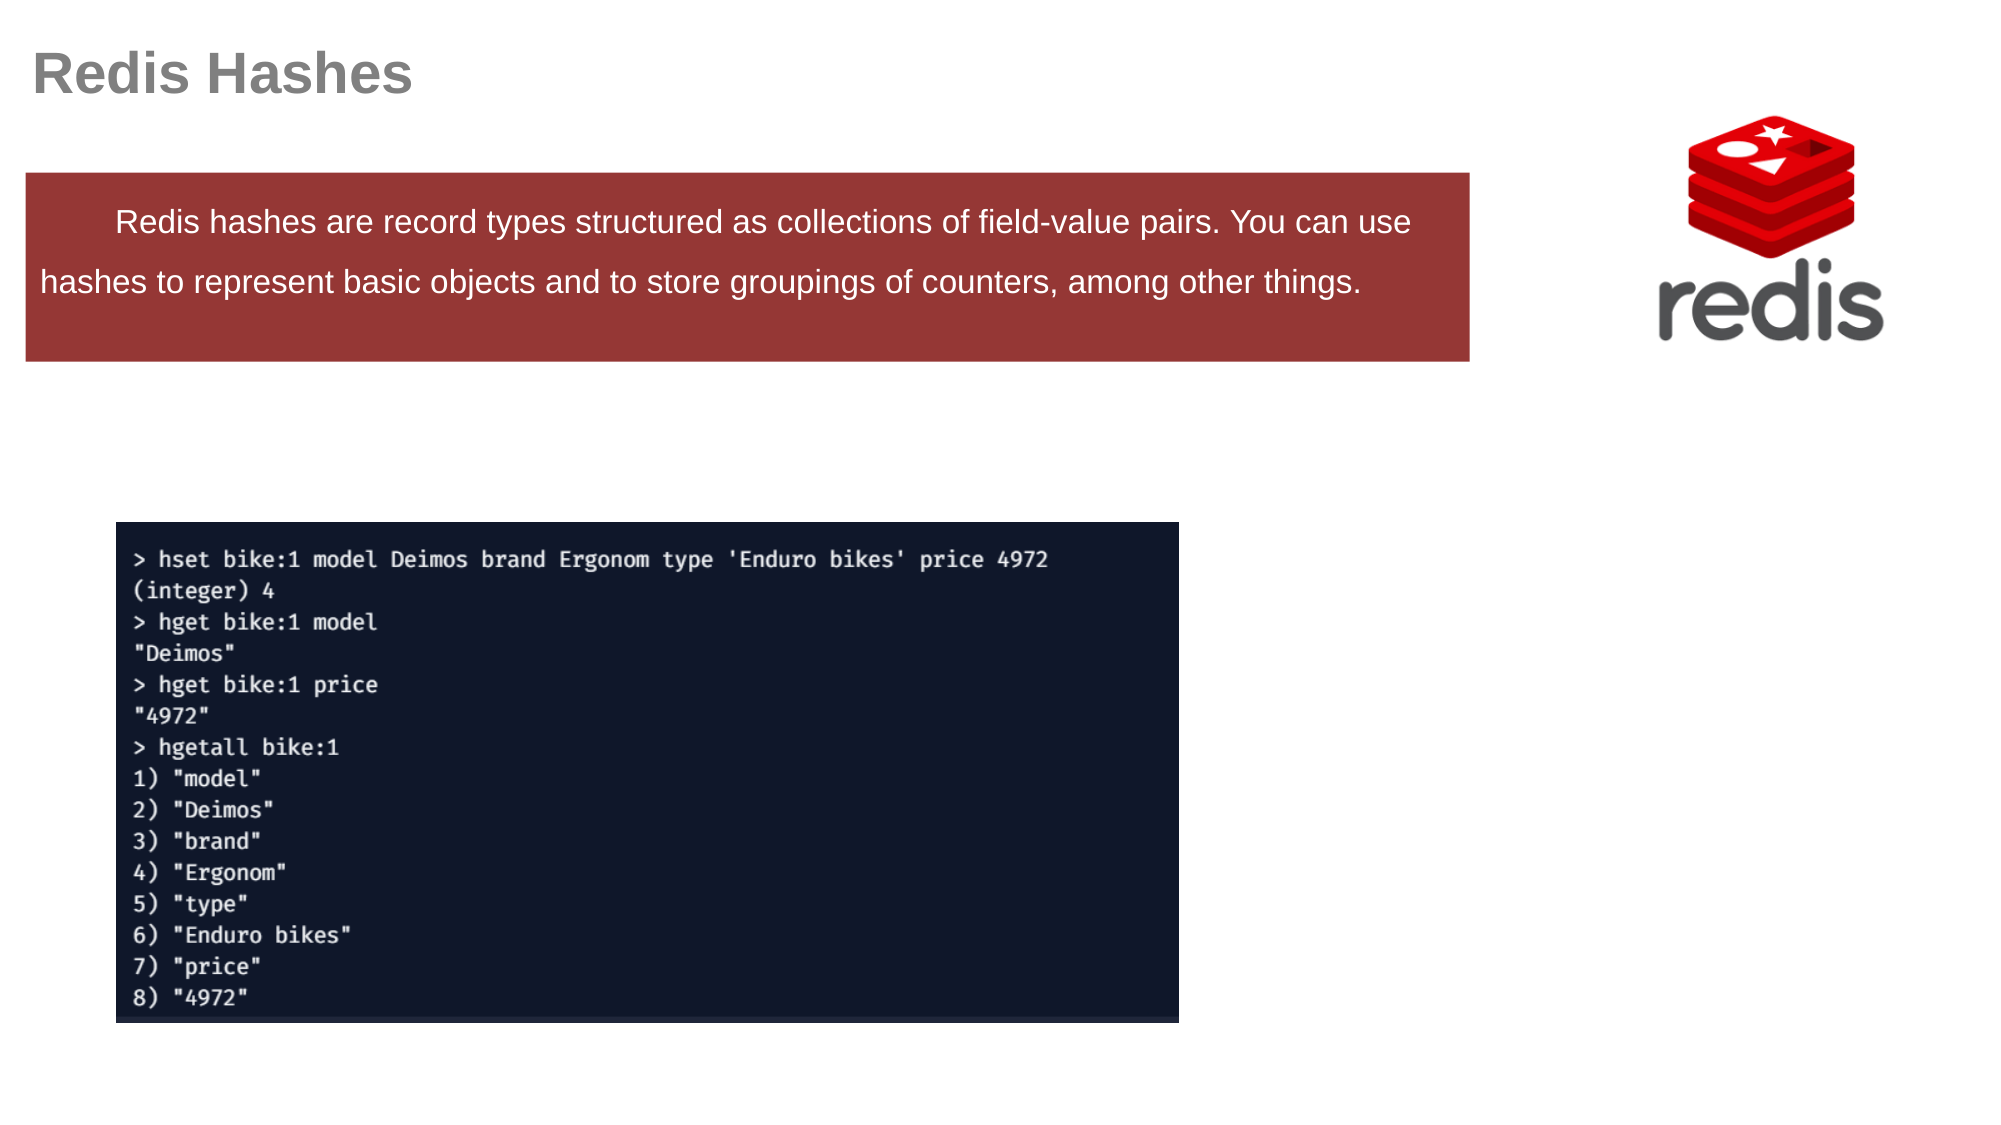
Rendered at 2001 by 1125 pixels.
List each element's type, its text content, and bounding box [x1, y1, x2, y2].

text_box Redis hashes are record types structured as collections of field-value pairs. You can use hashes to represent basic objects and to store groupings of counters, among other things. [25, 172, 1470, 362]
picture [1543, 0, 2000, 457]
picture [116, 522, 1179, 1024]
text_box Redis Hashes [16, 34, 462, 105]
